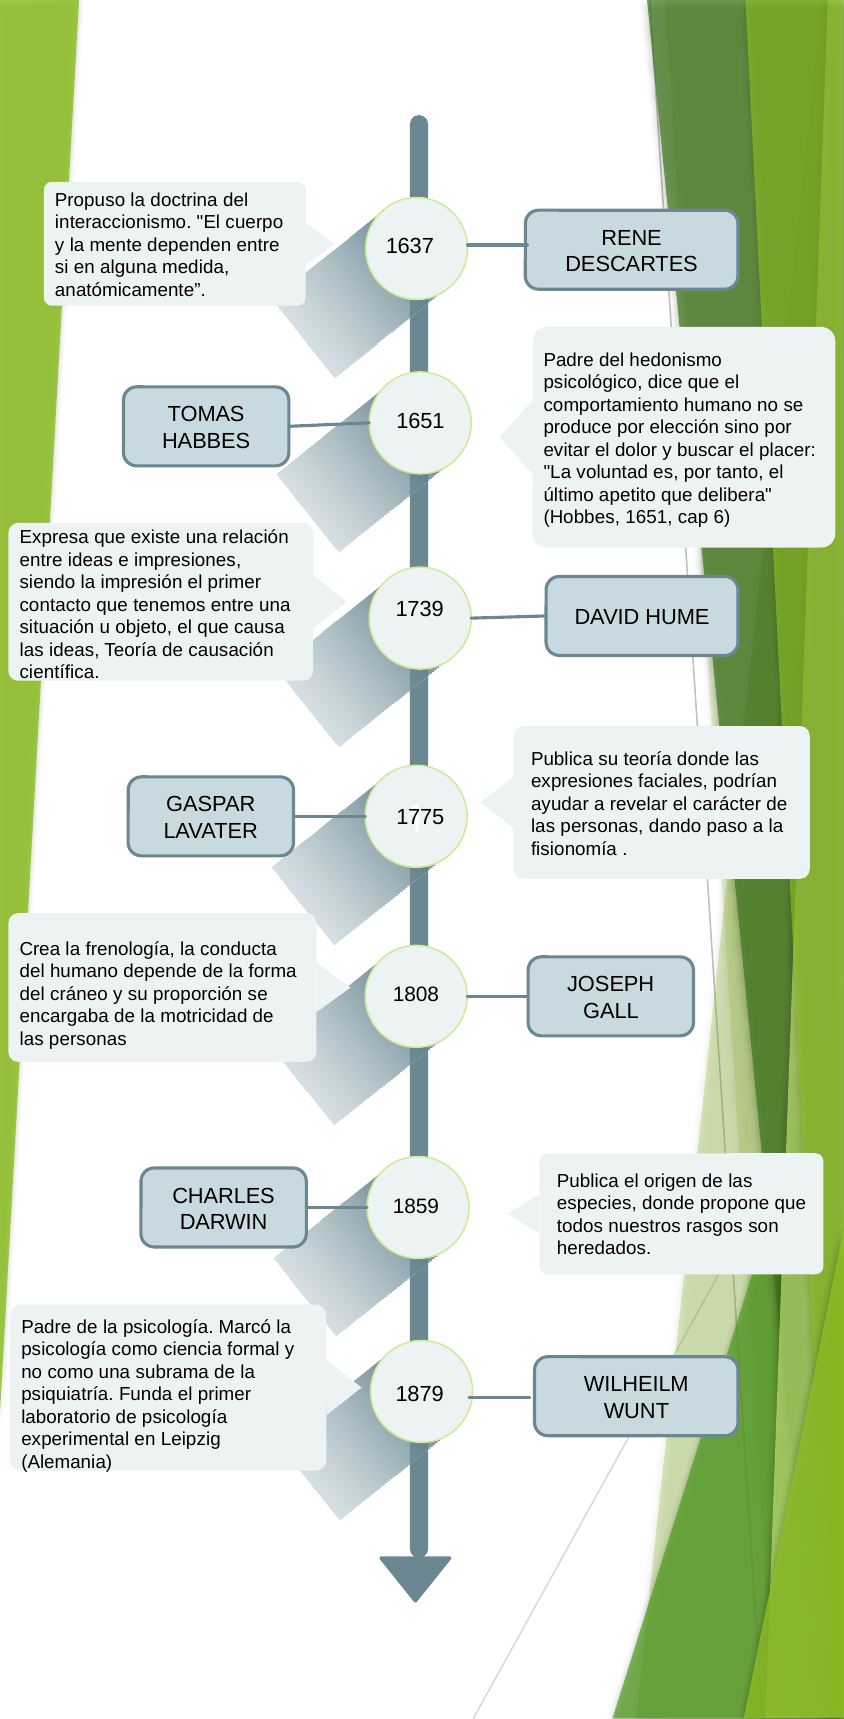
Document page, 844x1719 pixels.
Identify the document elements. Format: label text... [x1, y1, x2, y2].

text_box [290, 371, 472, 516]
text_box [379, 1556, 452, 1603]
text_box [470, 615, 547, 619]
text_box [7, 912, 352, 1063]
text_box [290, 566, 472, 711]
text_box GASPAR LAVATER [126, 775, 281, 858]
text_box [408, 1309, 430, 1339]
text_box [408, 719, 430, 764]
text_box [408, 918, 430, 944]
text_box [288, 422, 370, 427]
text_box CHARLES DARWIN [139, 1166, 283, 1249]
text_box [408, 113, 430, 196]
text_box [480, 725, 811, 880]
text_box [9, 1304, 362, 1472]
text_box [408, 524, 430, 566]
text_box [287, 1156, 470, 1301]
text_box JOSEPH GALL [526, 955, 696, 1038]
text_box 1879 [477, 1372, 482, 1396]
text_box WILHEILM WUNT [532, 1355, 740, 1438]
text_box [408, 350, 430, 370]
text_box DAVID HUME [544, 574, 740, 658]
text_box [291, 1340, 473, 1485]
text_box RENE DESCARTES [523, 208, 740, 291]
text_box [286, 197, 469, 342]
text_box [498, 326, 836, 549]
text_box [408, 1098, 430, 1155]
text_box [43, 181, 336, 307]
text_box TOMAS HABBES [121, 385, 285, 468]
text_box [285, 944, 468, 1090]
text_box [7, 522, 348, 682]
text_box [507, 1152, 824, 1275]
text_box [285, 764, 468, 910]
text_box [408, 1493, 430, 1556]
